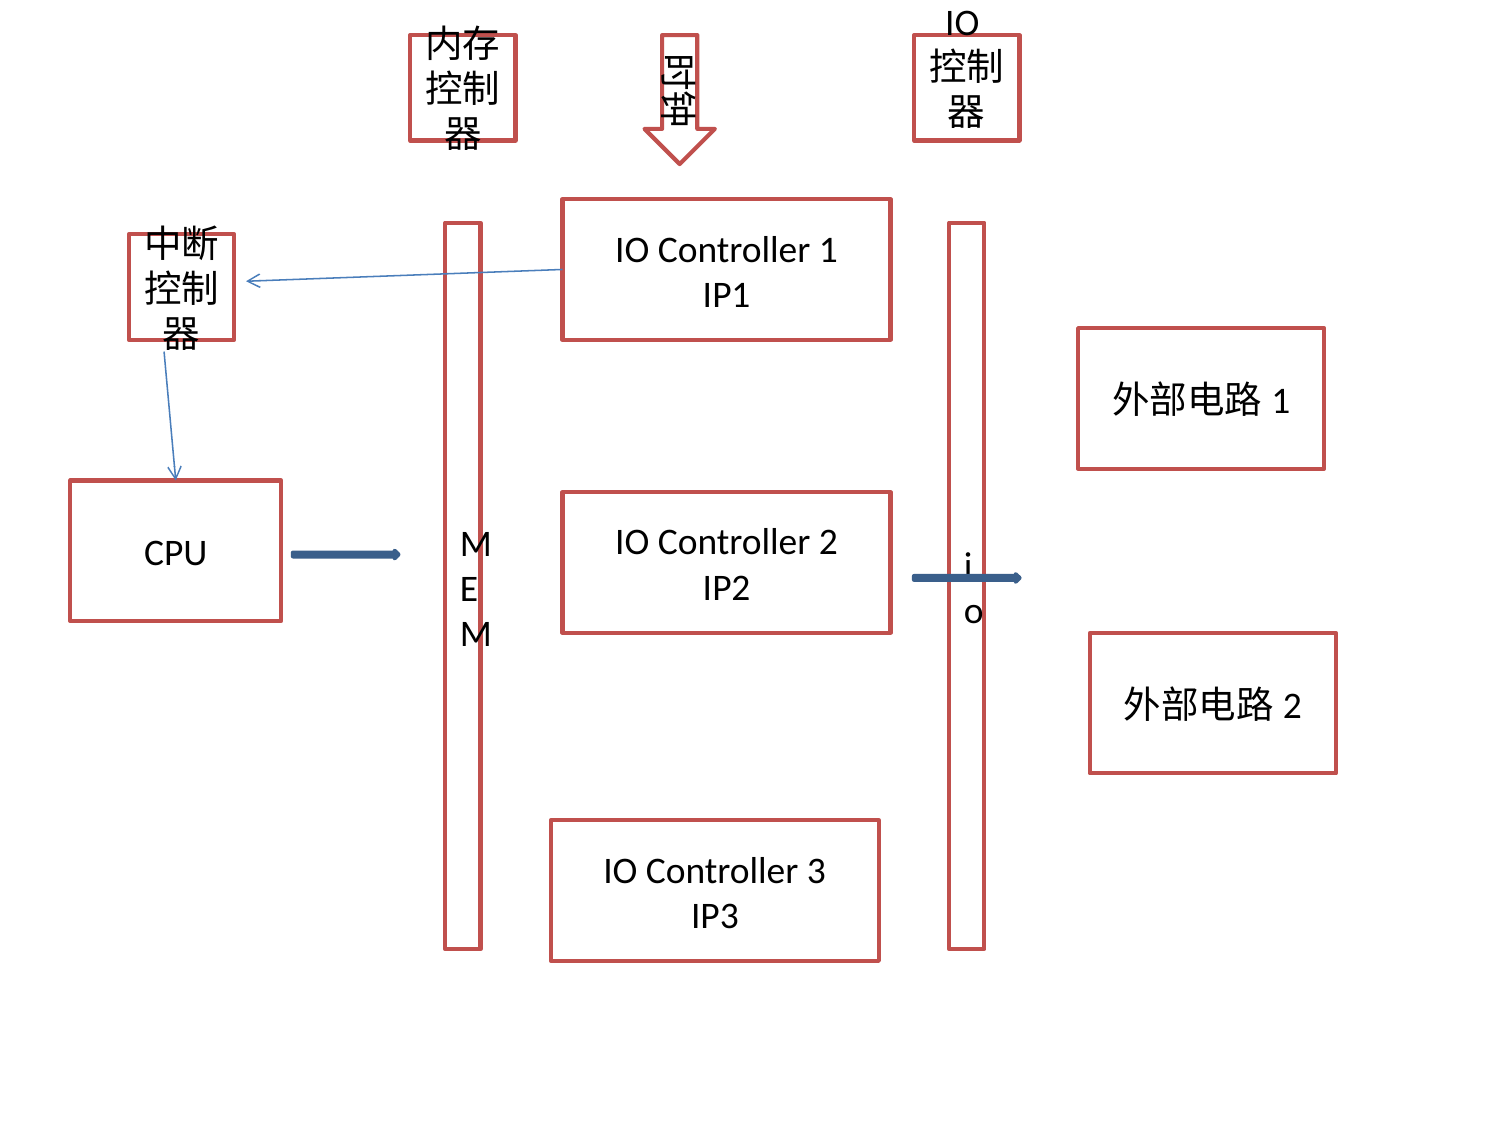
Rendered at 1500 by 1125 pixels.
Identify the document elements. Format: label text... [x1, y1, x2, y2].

text_box 外部电路1 [1076, 326, 1326, 471]
text_box CPU [68, 478, 283, 623]
text_box io [947, 582, 986, 951]
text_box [105, 409, 235, 422]
text_box 时钟 [642, 33, 717, 167]
text_box IO Controller 2 IP2 [560, 490, 893, 635]
text_box IO Controller 1 IP1 [560, 197, 893, 342]
text_box [290, 548, 401, 561]
text_box MEM [443, 290, 483, 951]
text_box 中断控制器 [127, 232, 236, 342]
text_box IO Controller 3 IP3 [549, 818, 881, 963]
text_box 内存控制器 [408, 33, 518, 143]
text_box [911, 572, 1022, 584]
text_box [245, 269, 563, 282]
text_box 外部电路2 [1088, 631, 1338, 775]
text_box IO控制器 [912, 33, 1022, 143]
text_box io [947, 221, 986, 573]
text_box MEM [443, 221, 483, 267]
